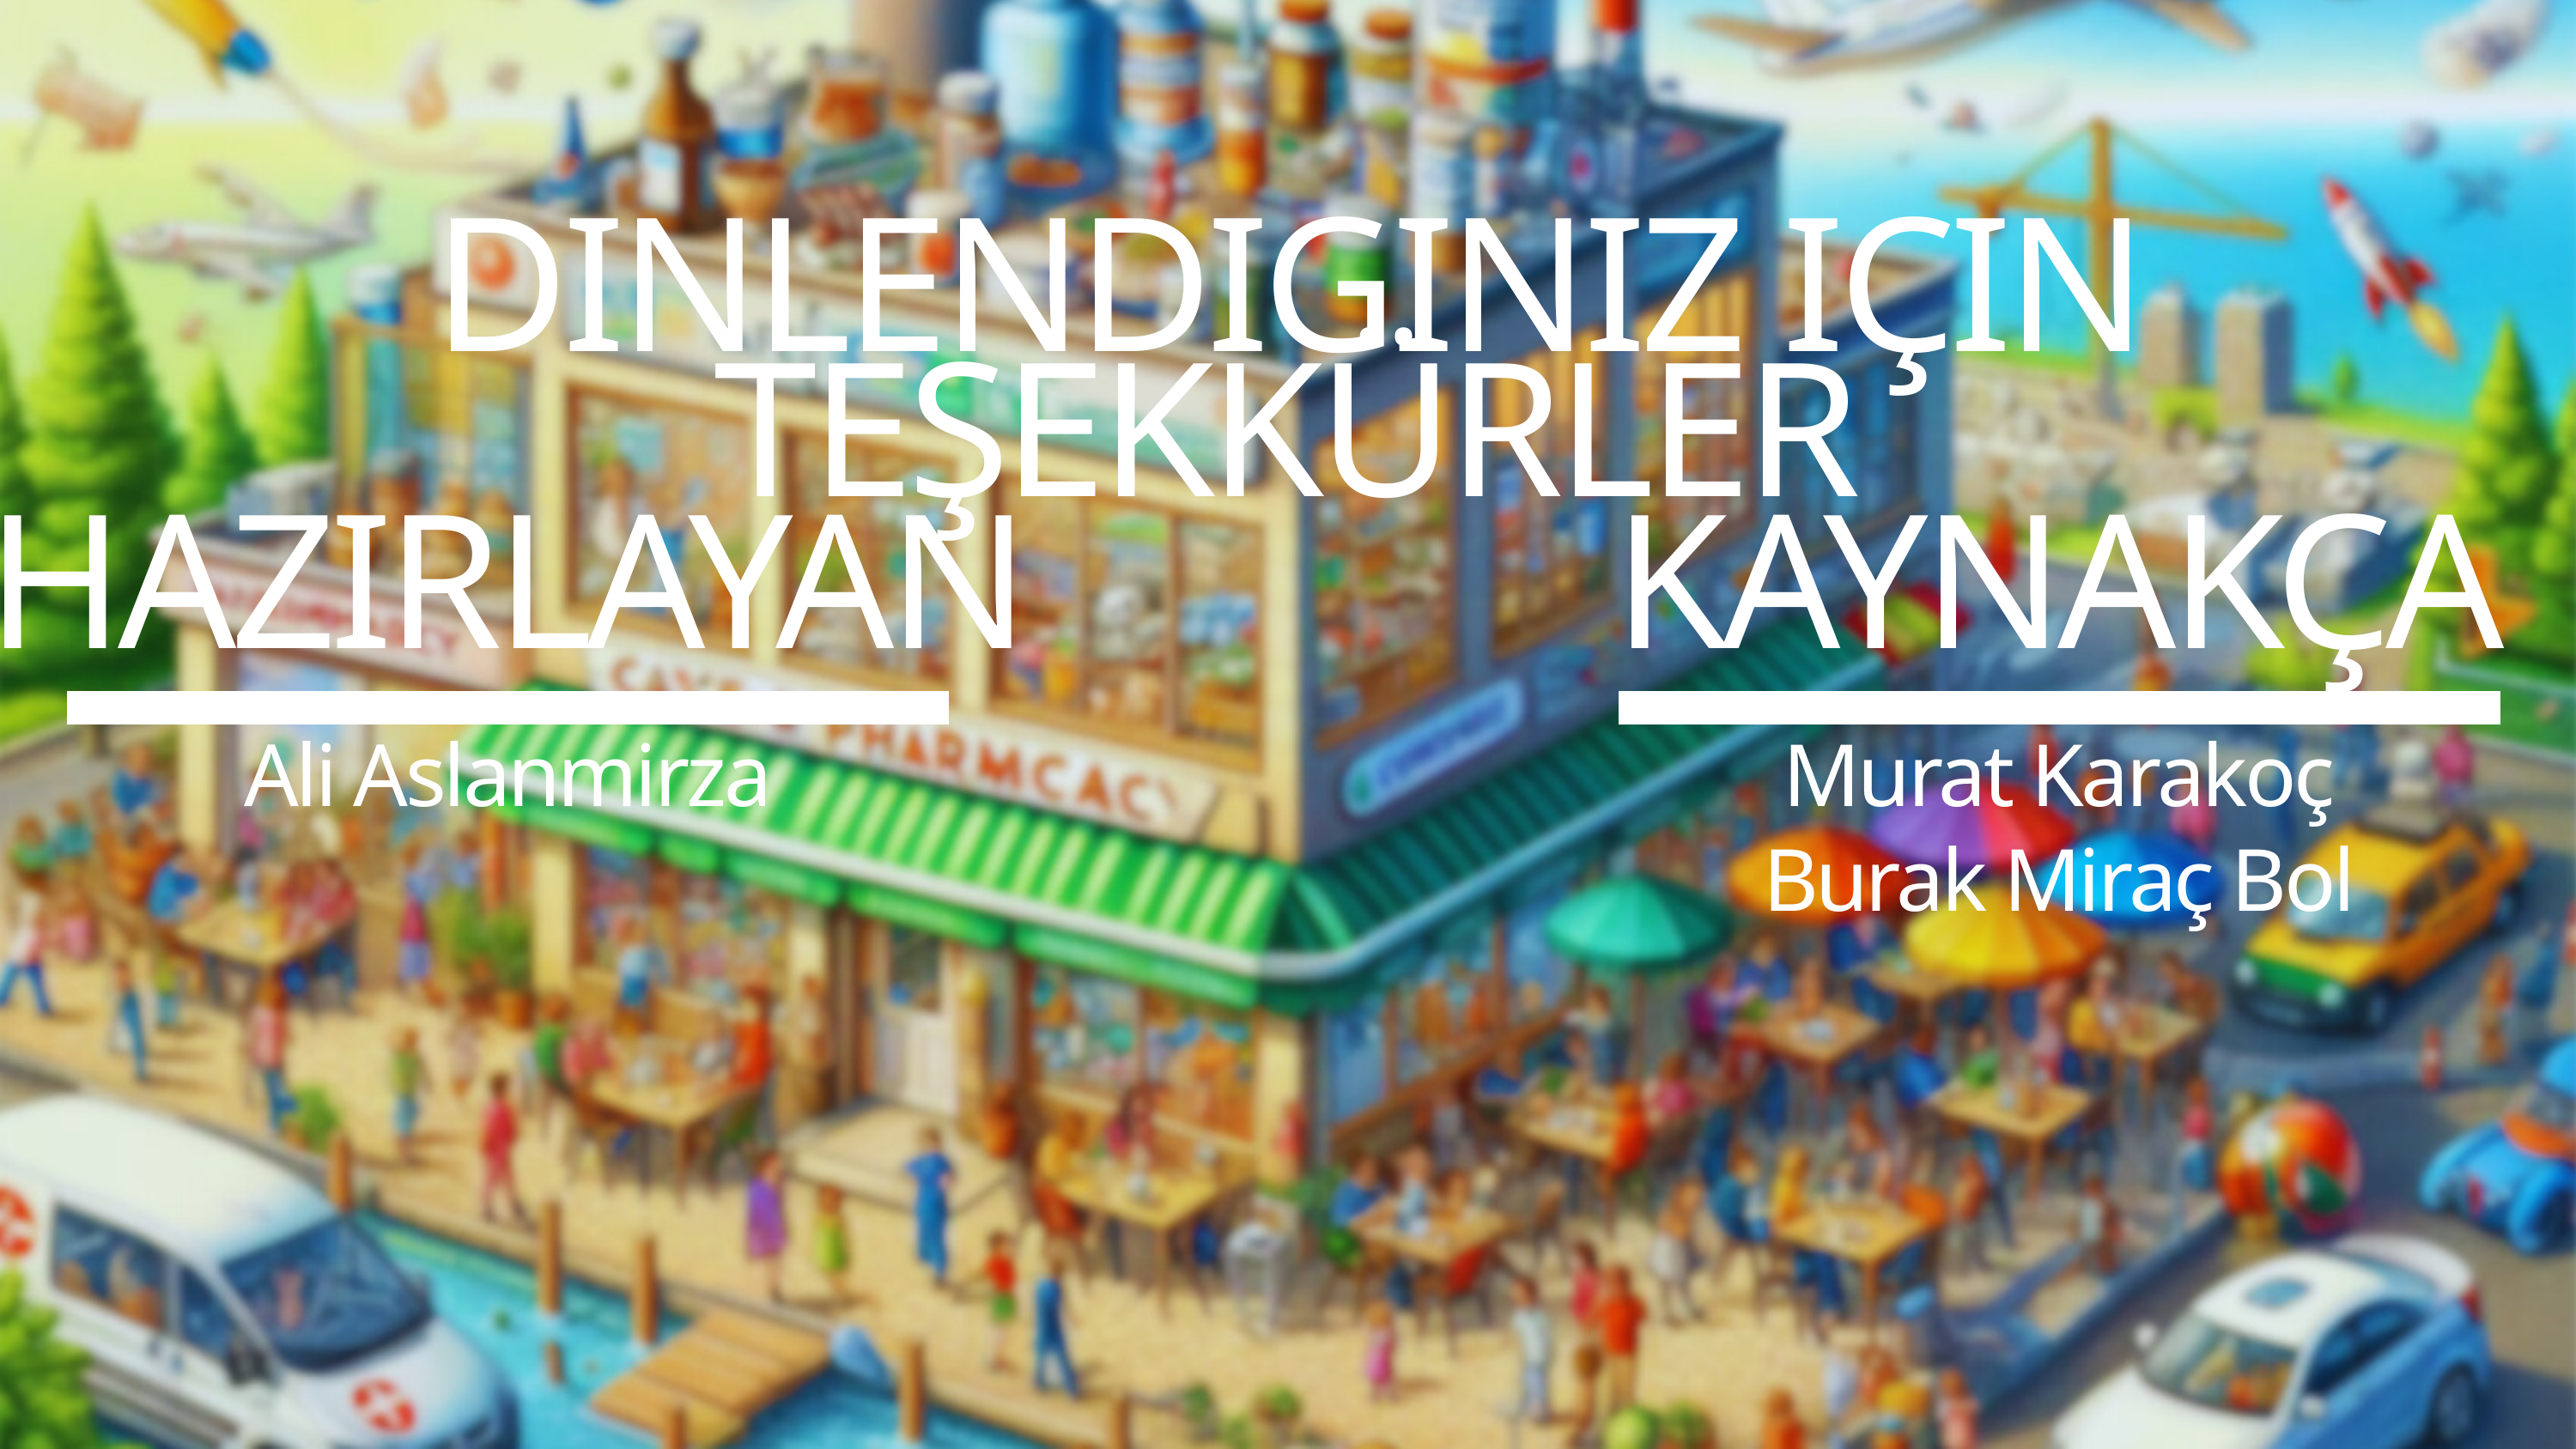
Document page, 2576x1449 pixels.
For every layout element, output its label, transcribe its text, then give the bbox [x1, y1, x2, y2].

text_box Ali Aslanmirza [0, 731, 771, 824]
text_box HAZIRLAYAN [0, 541, 771, 687]
text_box [0, 687, 2576, 731]
text_box KAYNAKÇA [771, 541, 2576, 687]
text_box Burak Miraç Bol [771, 834, 2576, 929]
text_box [0, 534, 2576, 541]
text_box Murat Karakoç [771, 731, 2576, 824]
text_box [1618, 690, 2500, 724]
text_box DINLENDIGINIZ IÇIN TEŞEKKÜRLER [0, 243, 2576, 534]
text_box [0, 824, 2576, 1449]
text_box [67, 690, 950, 724]
text_box [0, 0, 2576, 243]
